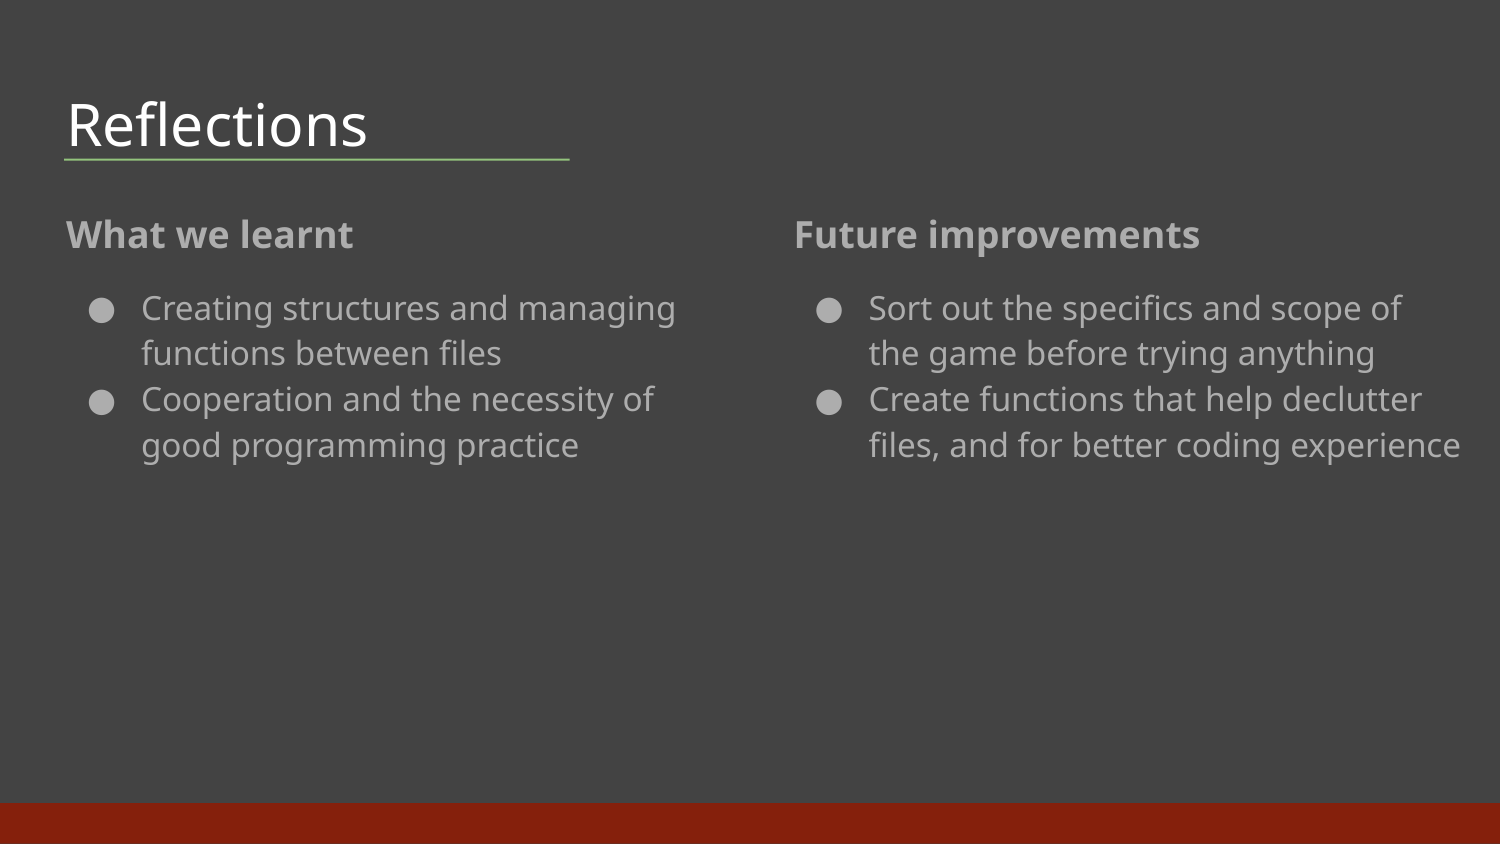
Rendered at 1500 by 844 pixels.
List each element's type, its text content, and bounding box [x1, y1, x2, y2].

list What we learnt Creating structures and managing functions between files Cooperation and the necessity of good programming practice [51, 189, 750, 750]
list Future improvements Sort out the specifics and scope of the game before trying anything Create functions that help declutter files, and for better coding experience [778, 189, 1478, 750]
title Reflections [51, 72, 1449, 167]
